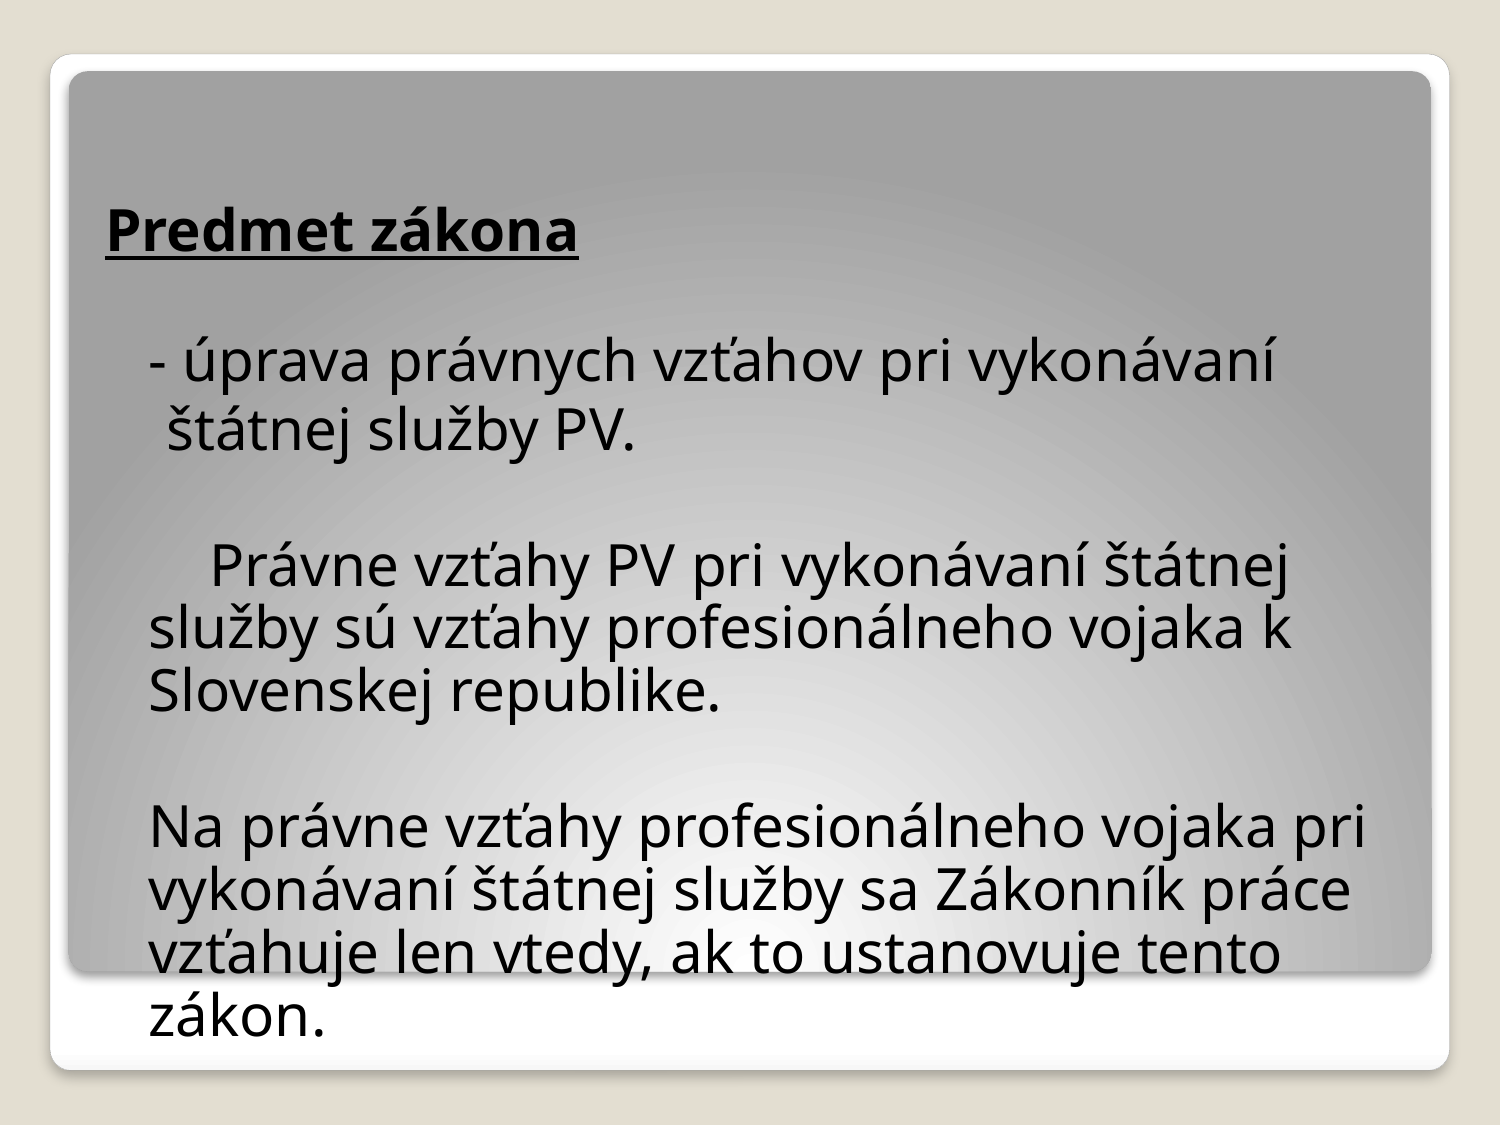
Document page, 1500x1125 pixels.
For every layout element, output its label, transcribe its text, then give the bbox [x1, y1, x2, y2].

list Predmet zákona - úprava právnych vzťahov pri vykonávaní štátnej služby PV. Právne vzťahy PV pri vykonávaní štátnej služby sú vzťahy profesionálneho vojaka k Slovenskej republike. Na právne vzťahy profesionálneho vojaka pri vykonávaní štátnej služby sa Zákonník práce vzťahuje len vtedy, ak to ustanovuje tento zákon. [75, 42, 1424, 1062]
